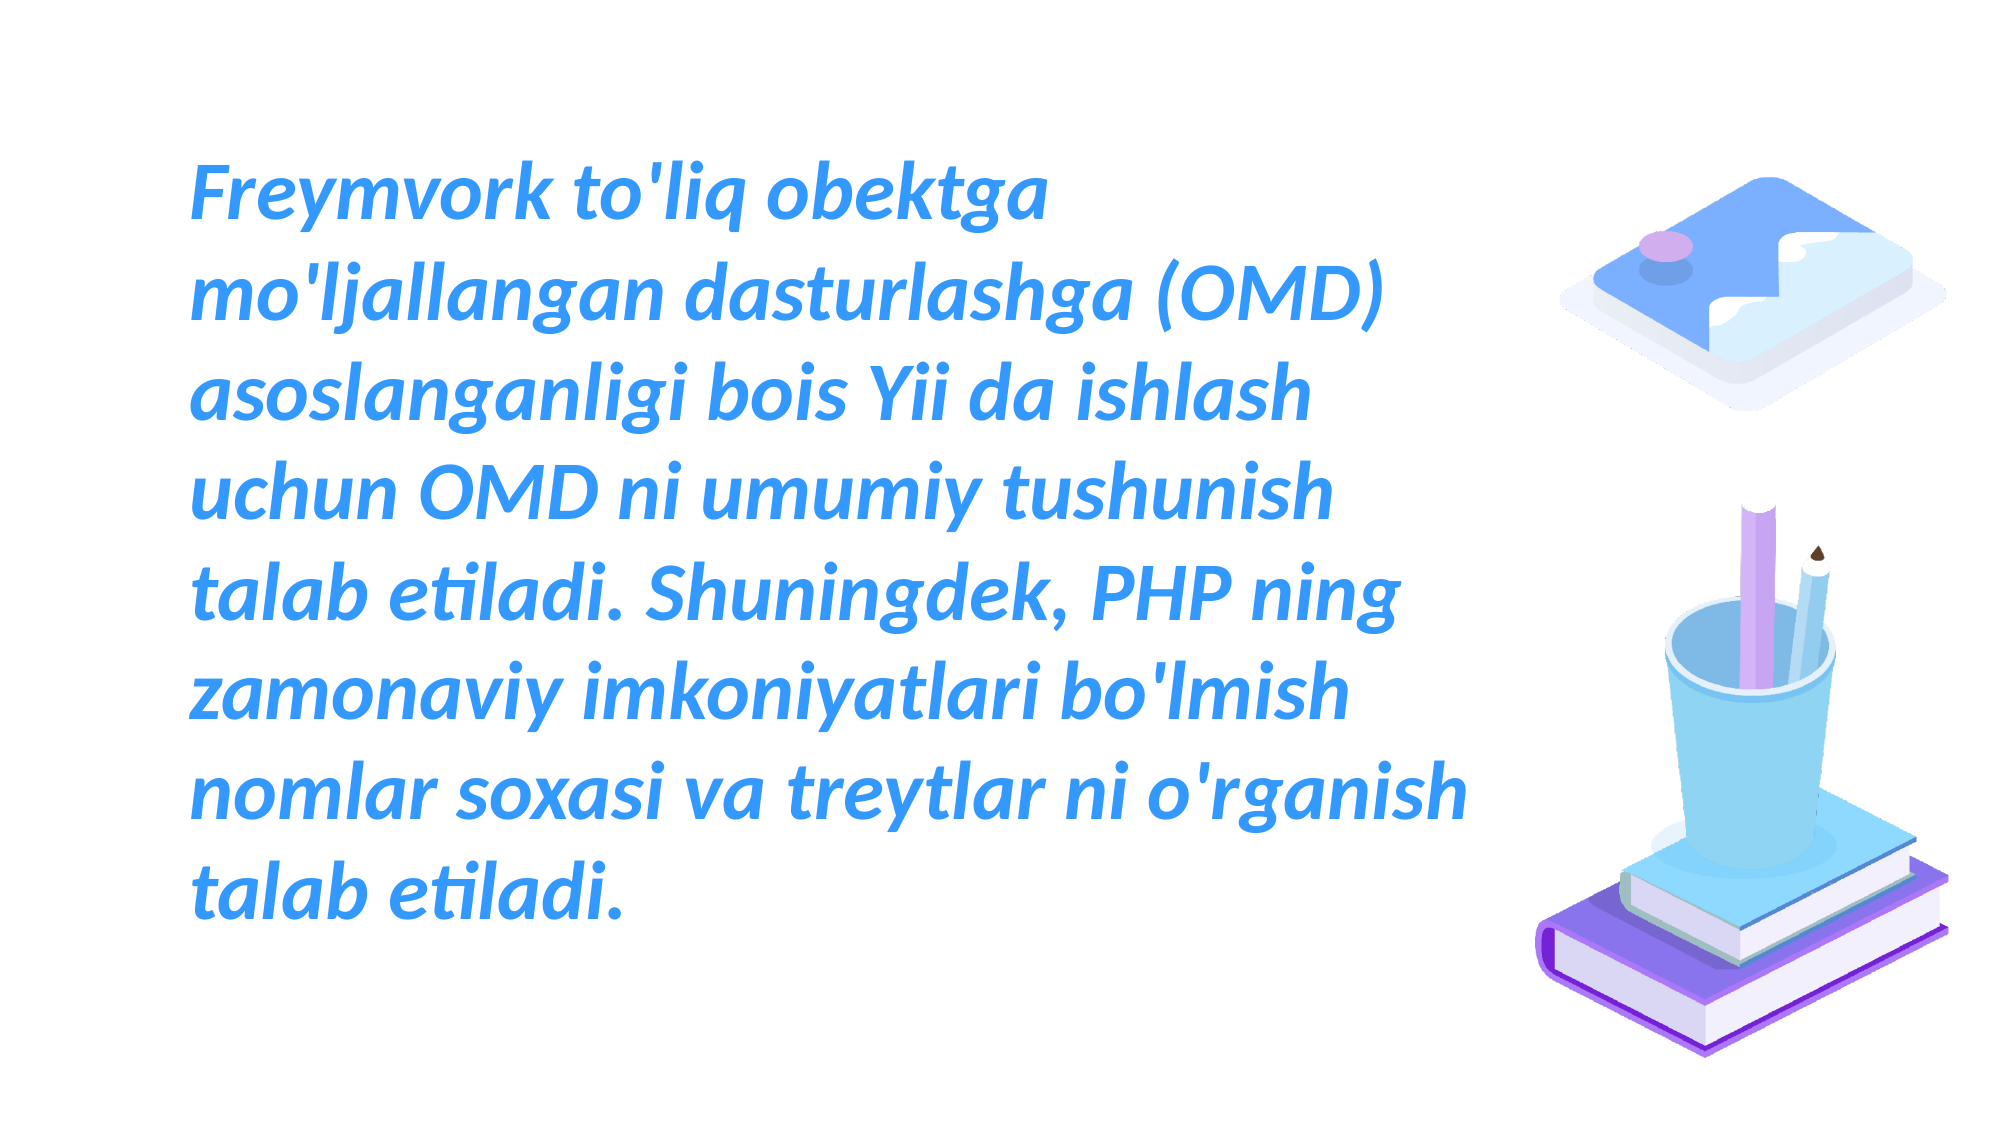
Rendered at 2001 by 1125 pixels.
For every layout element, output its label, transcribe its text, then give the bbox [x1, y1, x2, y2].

picture [1515, 490, 1954, 1080]
picture [1546, 160, 1954, 411]
text_box Freymvork to'liq obektga mo'ljallangan dasturlashga (OMD) asoslanganligi bois Yii da ishlash uchun OMD ni umumiy tushunish talab etiladi. Shuningdek, PHP ning zamonaviy imkoniyatlari bo'lmish nomlar soxasi va treytlar ni o'rganish talab etiladi. [174, 129, 1516, 944]
